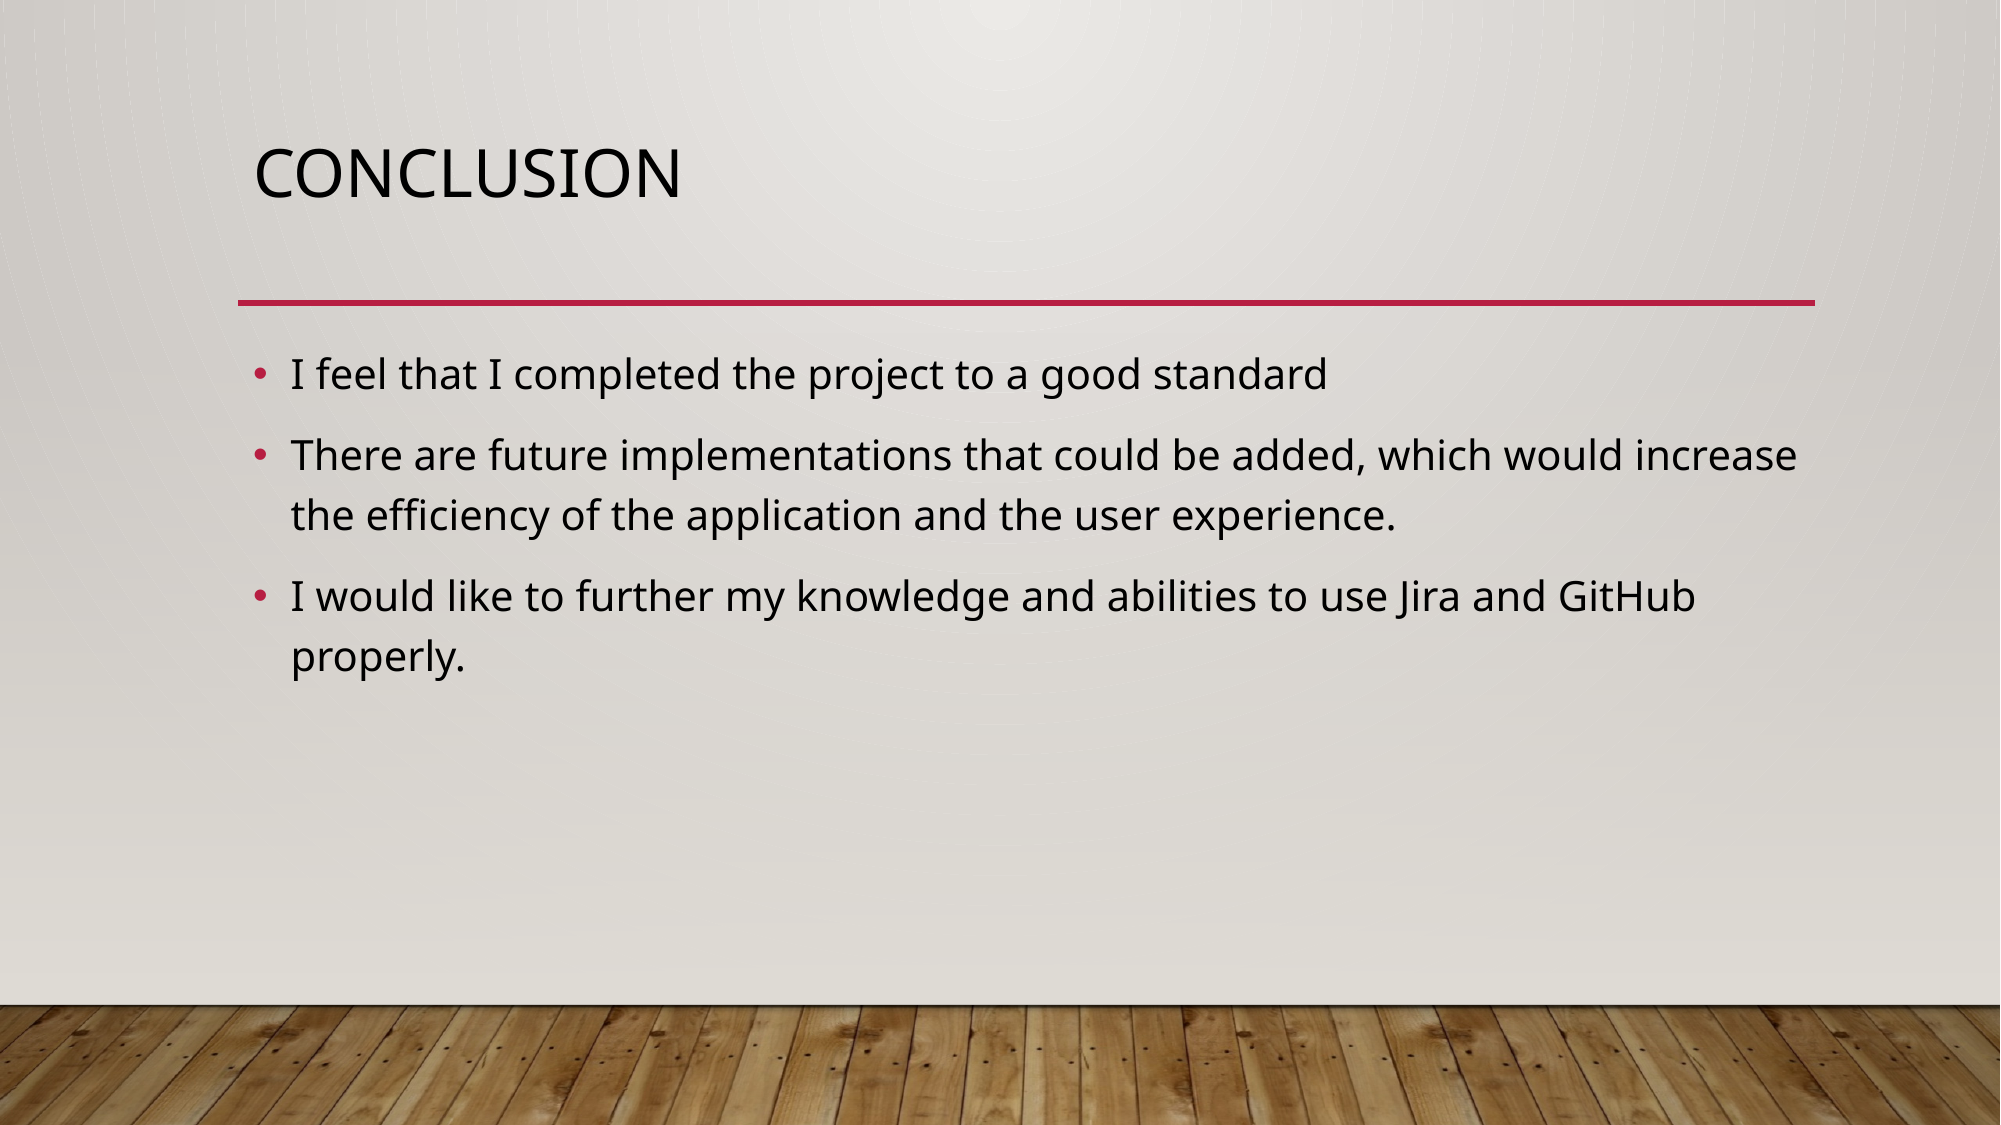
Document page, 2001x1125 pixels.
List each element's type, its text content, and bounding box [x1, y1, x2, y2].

list I feel that I completed the project to a good standard There are future implementations that could be added, which would increase the efficiency of the application and the user experience. I would like to further my knowledge and abilities to use Jira and GitHub properly. [238, 330, 1814, 897]
title conclusion [238, 131, 1814, 305]
picture [0, 1005, 2000, 1125]
